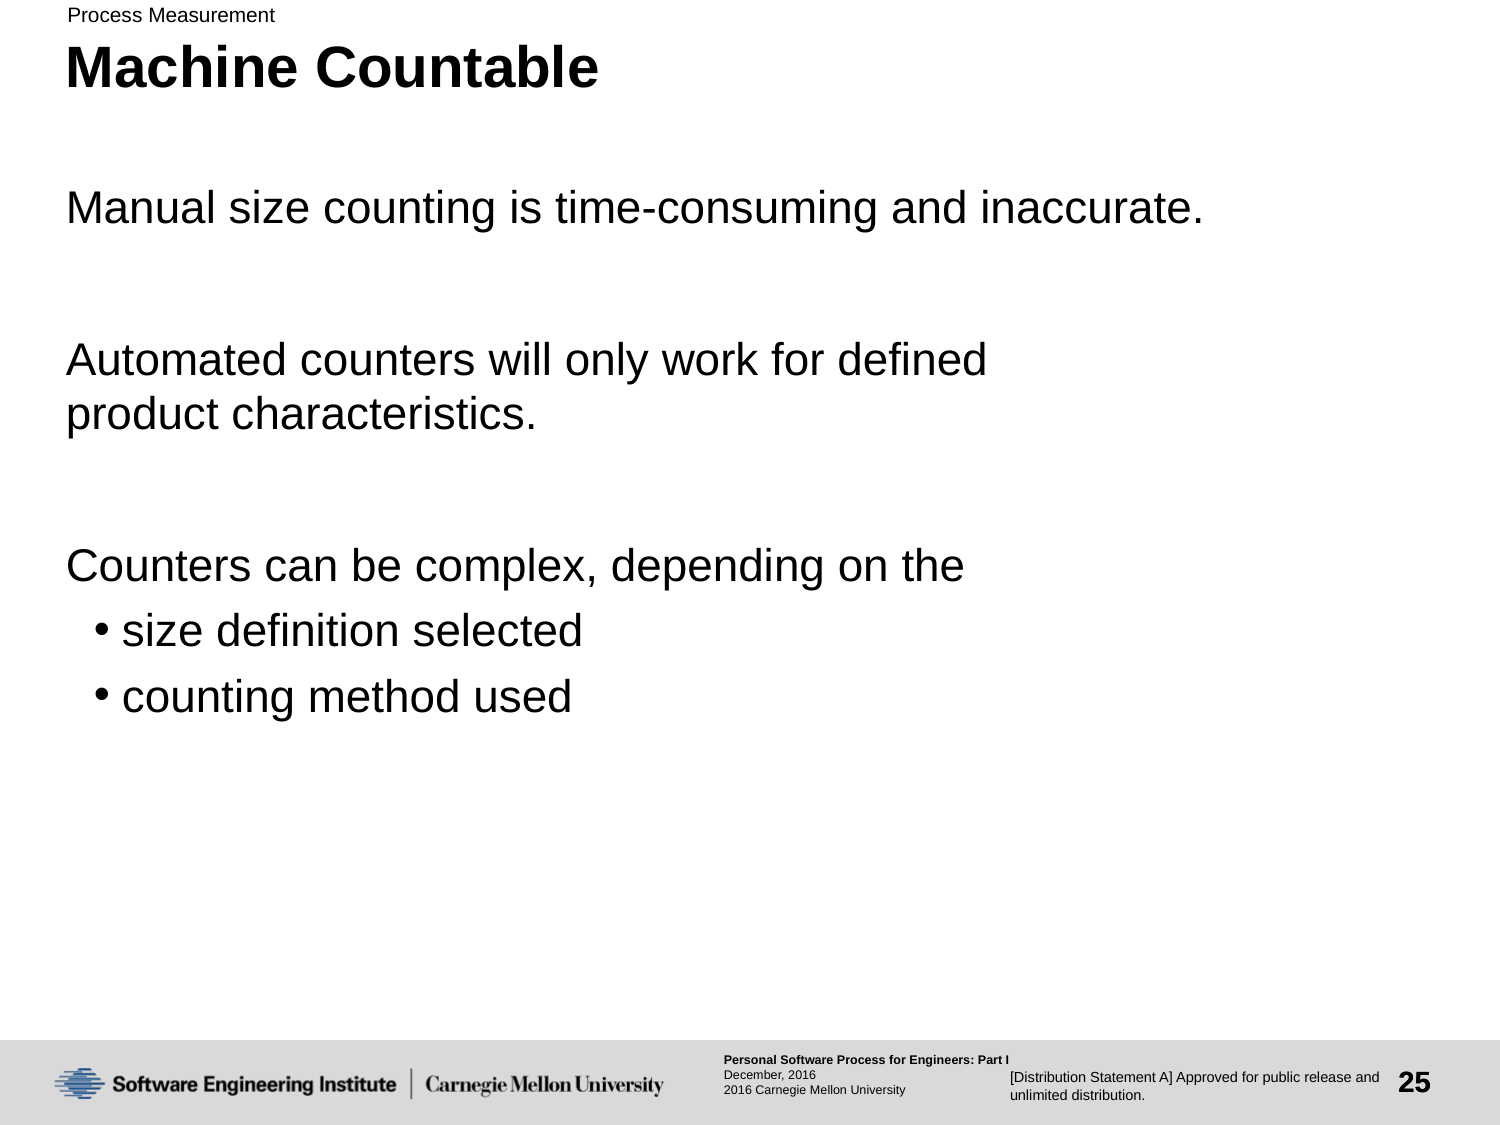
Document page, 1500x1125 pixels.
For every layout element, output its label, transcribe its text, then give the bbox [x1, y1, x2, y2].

picture [46, 1061, 673, 1104]
list Manual size counting is time-consuming and inaccurate. Automated counters will only work for defined product characteristics. Counters can be complex, depending on the size definition selected counting method used [65, 177, 1431, 1000]
title Machine Countable [65, 37, 1313, 148]
